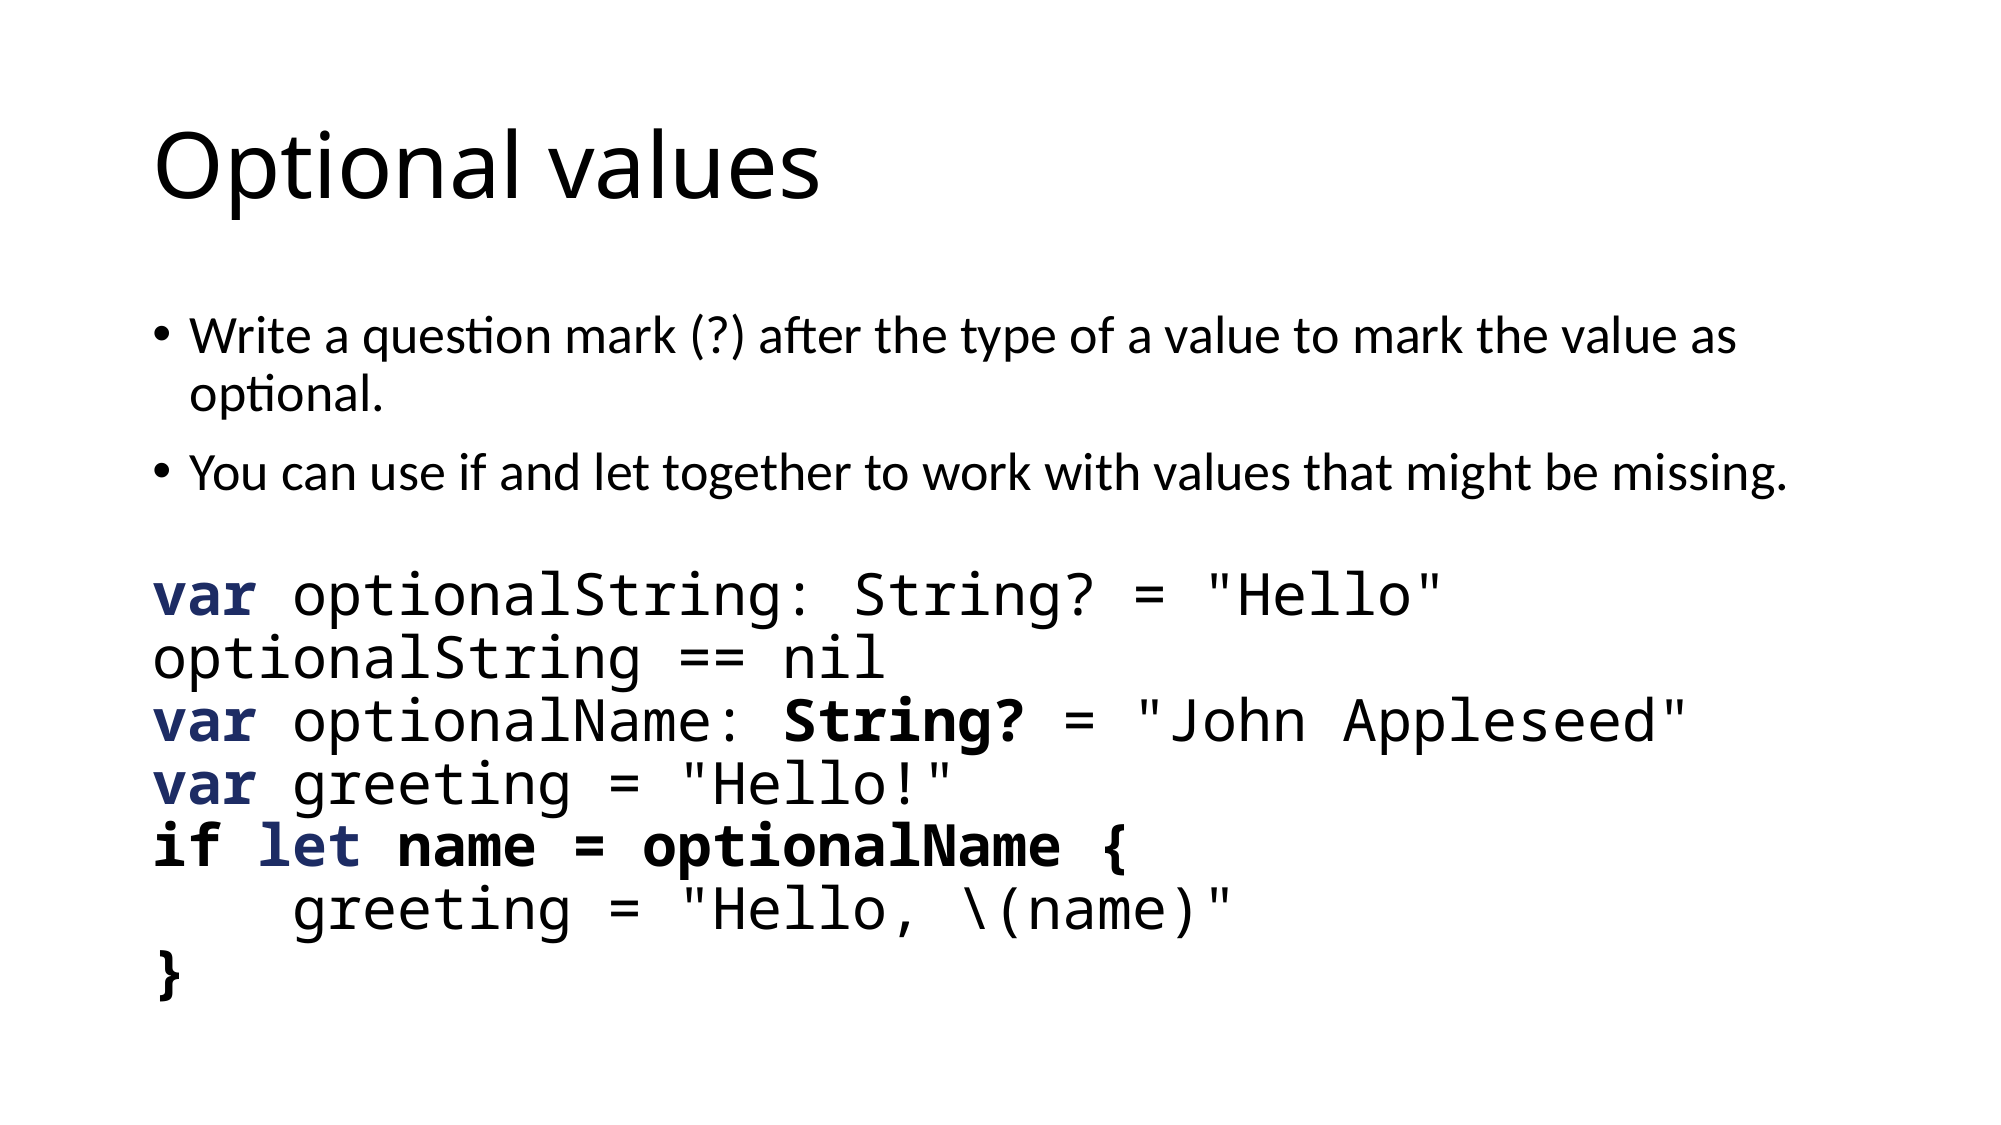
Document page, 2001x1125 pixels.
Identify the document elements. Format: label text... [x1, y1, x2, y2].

title Optional values [137, 59, 1863, 278]
list Write a question mark (?) after the type of a value to mark the value as optional. You can use if and let together to work with values that might be missing. var optionalString: String? = "Hello" optionalString == nil var optionalName: String? = "John Appleseed" var greeting = "Hello!" if let name = optionalName { greeting = "Hello, \(name)" } [137, 299, 1863, 1014]
